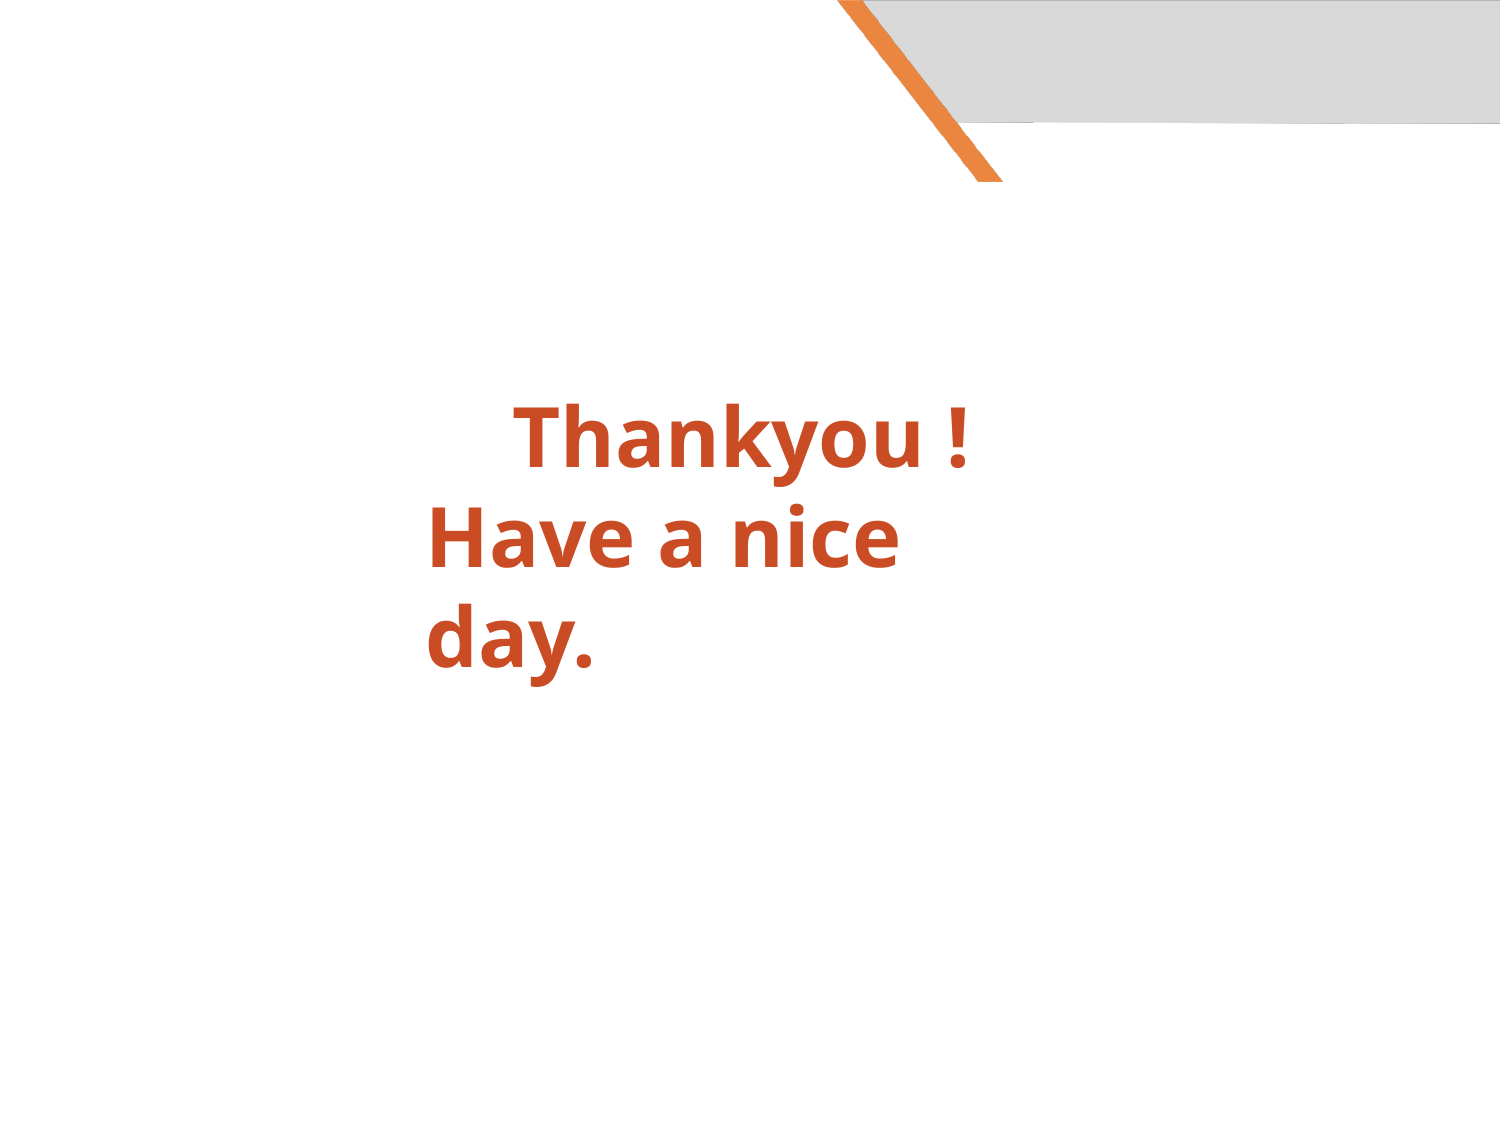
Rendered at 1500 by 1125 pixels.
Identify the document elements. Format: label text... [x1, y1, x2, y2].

title Thankyou ! Have a nice day. [395, 243, 1070, 825]
picture [837, 0, 1500, 182]
